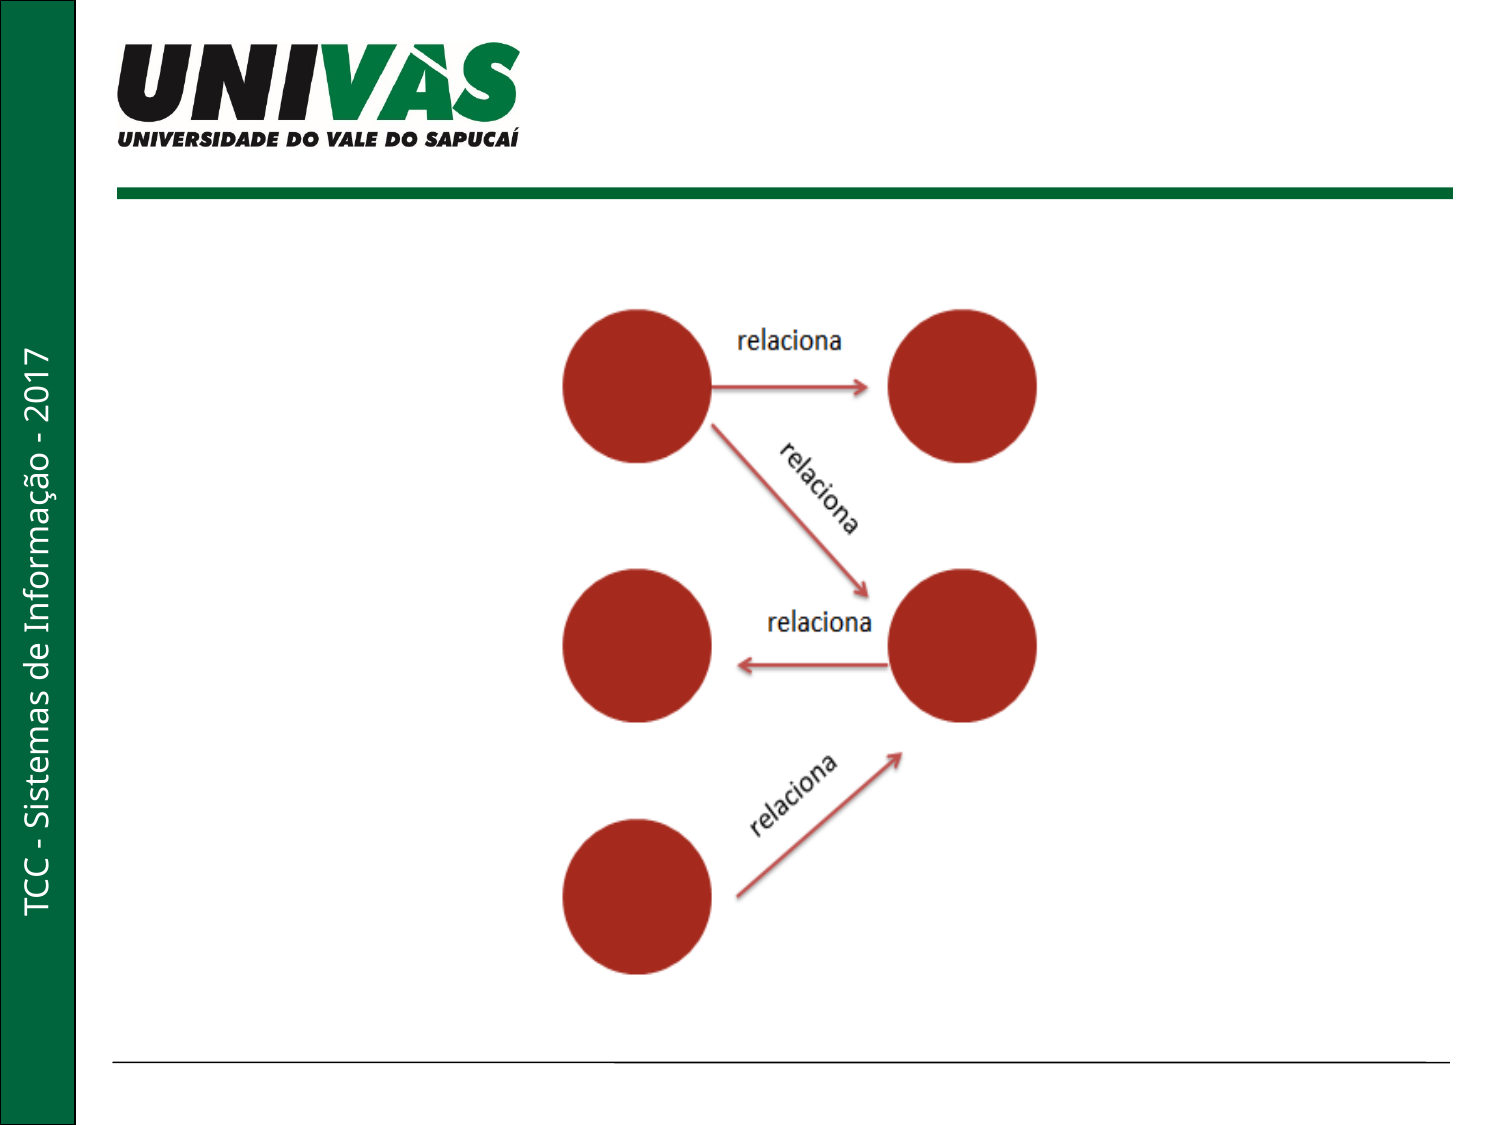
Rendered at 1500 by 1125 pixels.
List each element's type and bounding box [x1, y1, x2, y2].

picture [117, 42, 520, 147]
list [536, 254, 1070, 1012]
